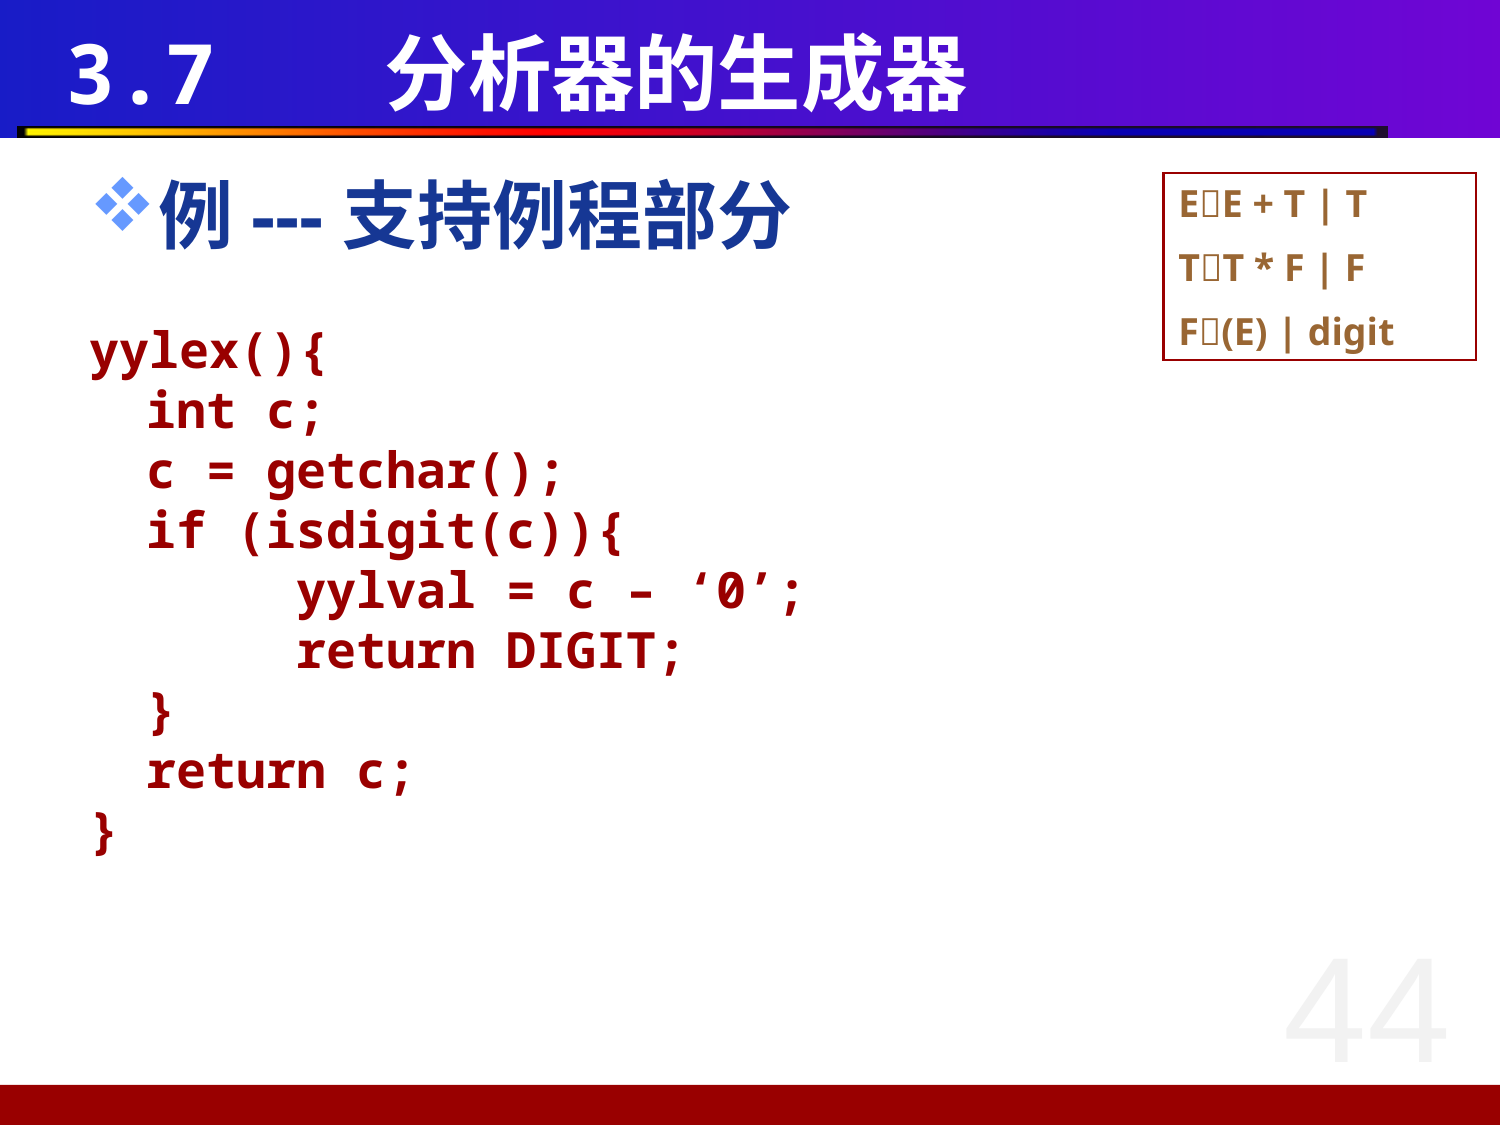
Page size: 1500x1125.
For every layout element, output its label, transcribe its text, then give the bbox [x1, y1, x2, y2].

title 3.7 分析器的生成器 [50, 24, 1438, 118]
slide_number 44 [1234, 904, 1500, 1118]
text_box EE + T | T TT * F | F F(E) | digit [1163, 172, 1477, 360]
list 例---支持例程部分 yylex(){ int c; c = getchar(); if (isdigit(c)){ yylval = c – ‘0’; return DIGIT; } return c; } [75, 160, 1425, 1022]
picture [17, 126, 1388, 138]
